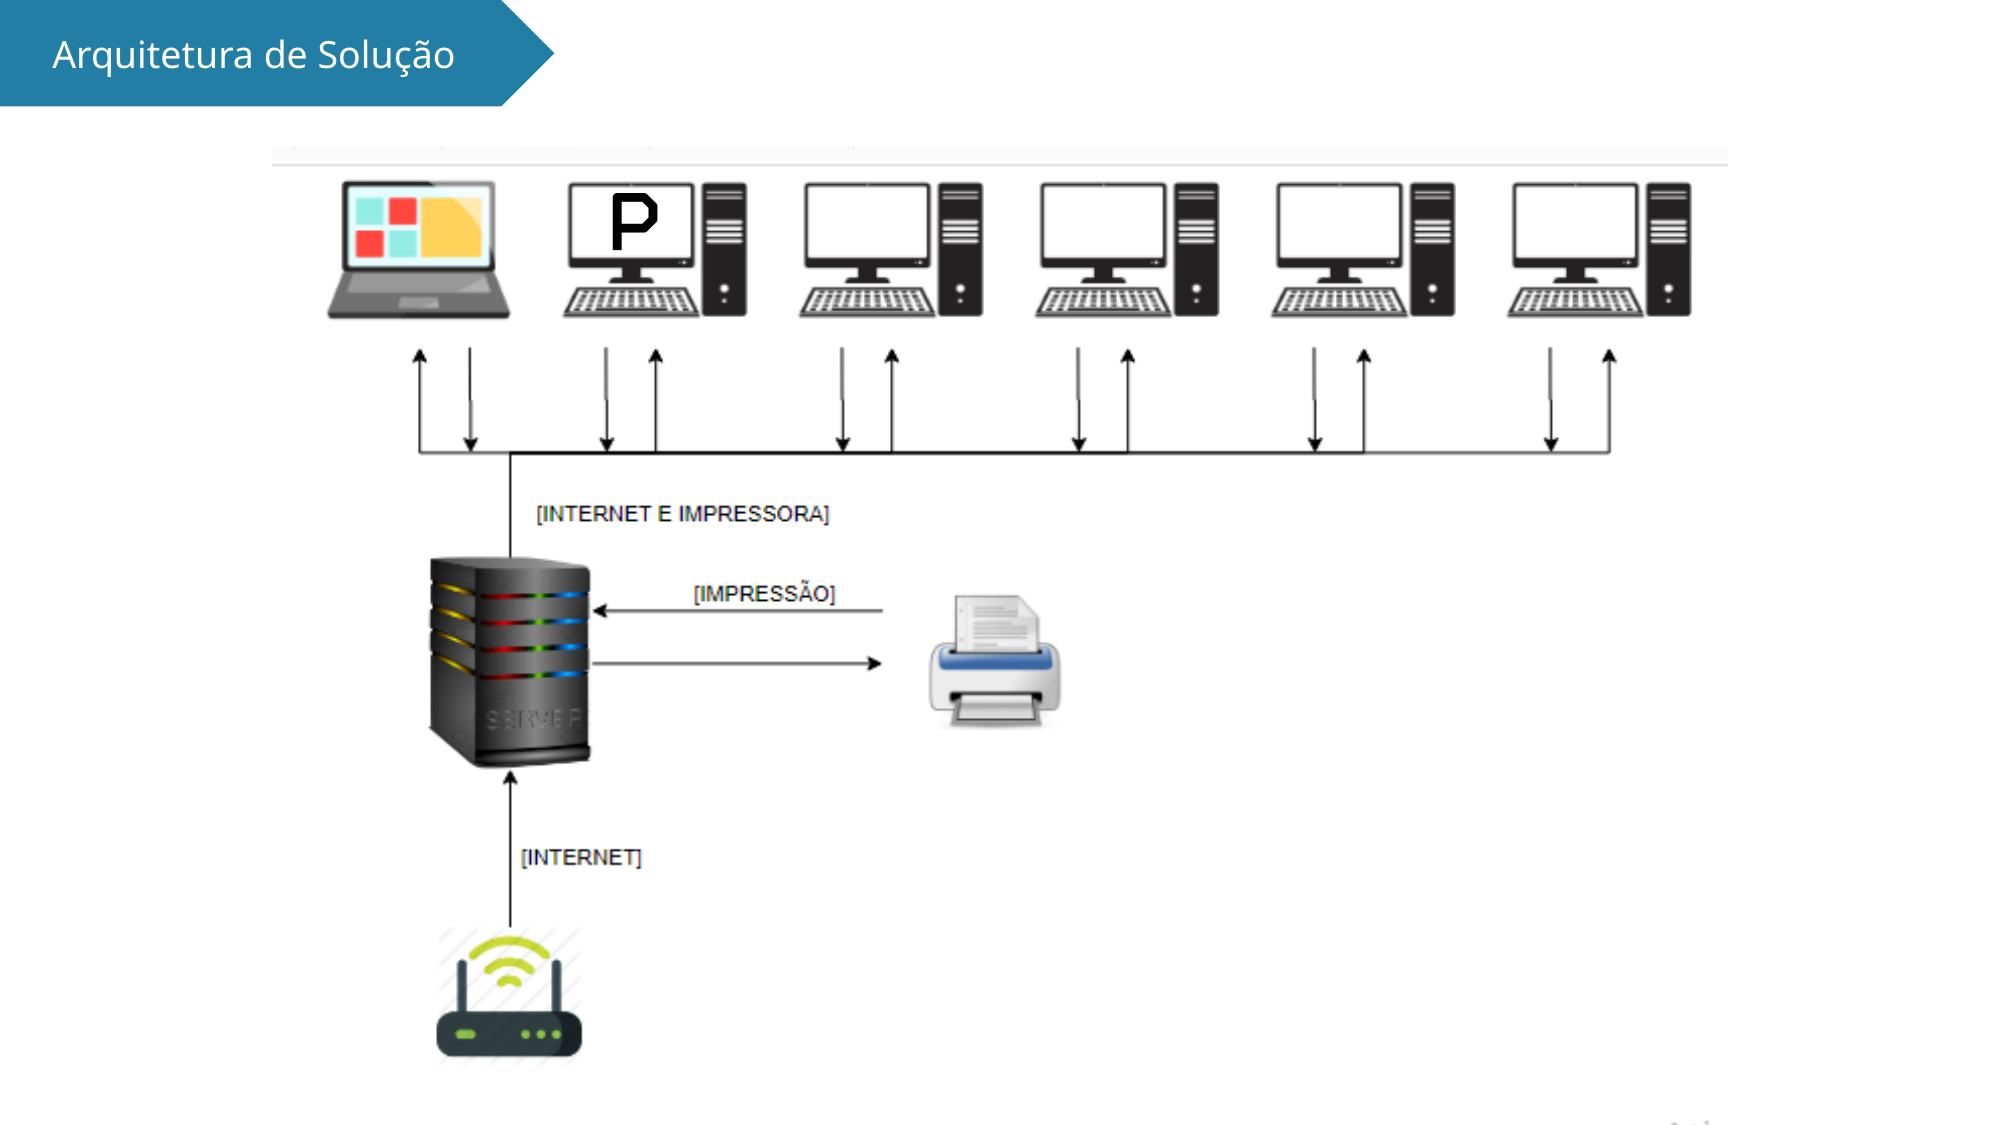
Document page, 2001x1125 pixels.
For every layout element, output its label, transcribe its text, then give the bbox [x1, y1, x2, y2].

picture [272, 147, 1728, 1125]
text_box Arquitetura de Solução [0, 0, 556, 108]
